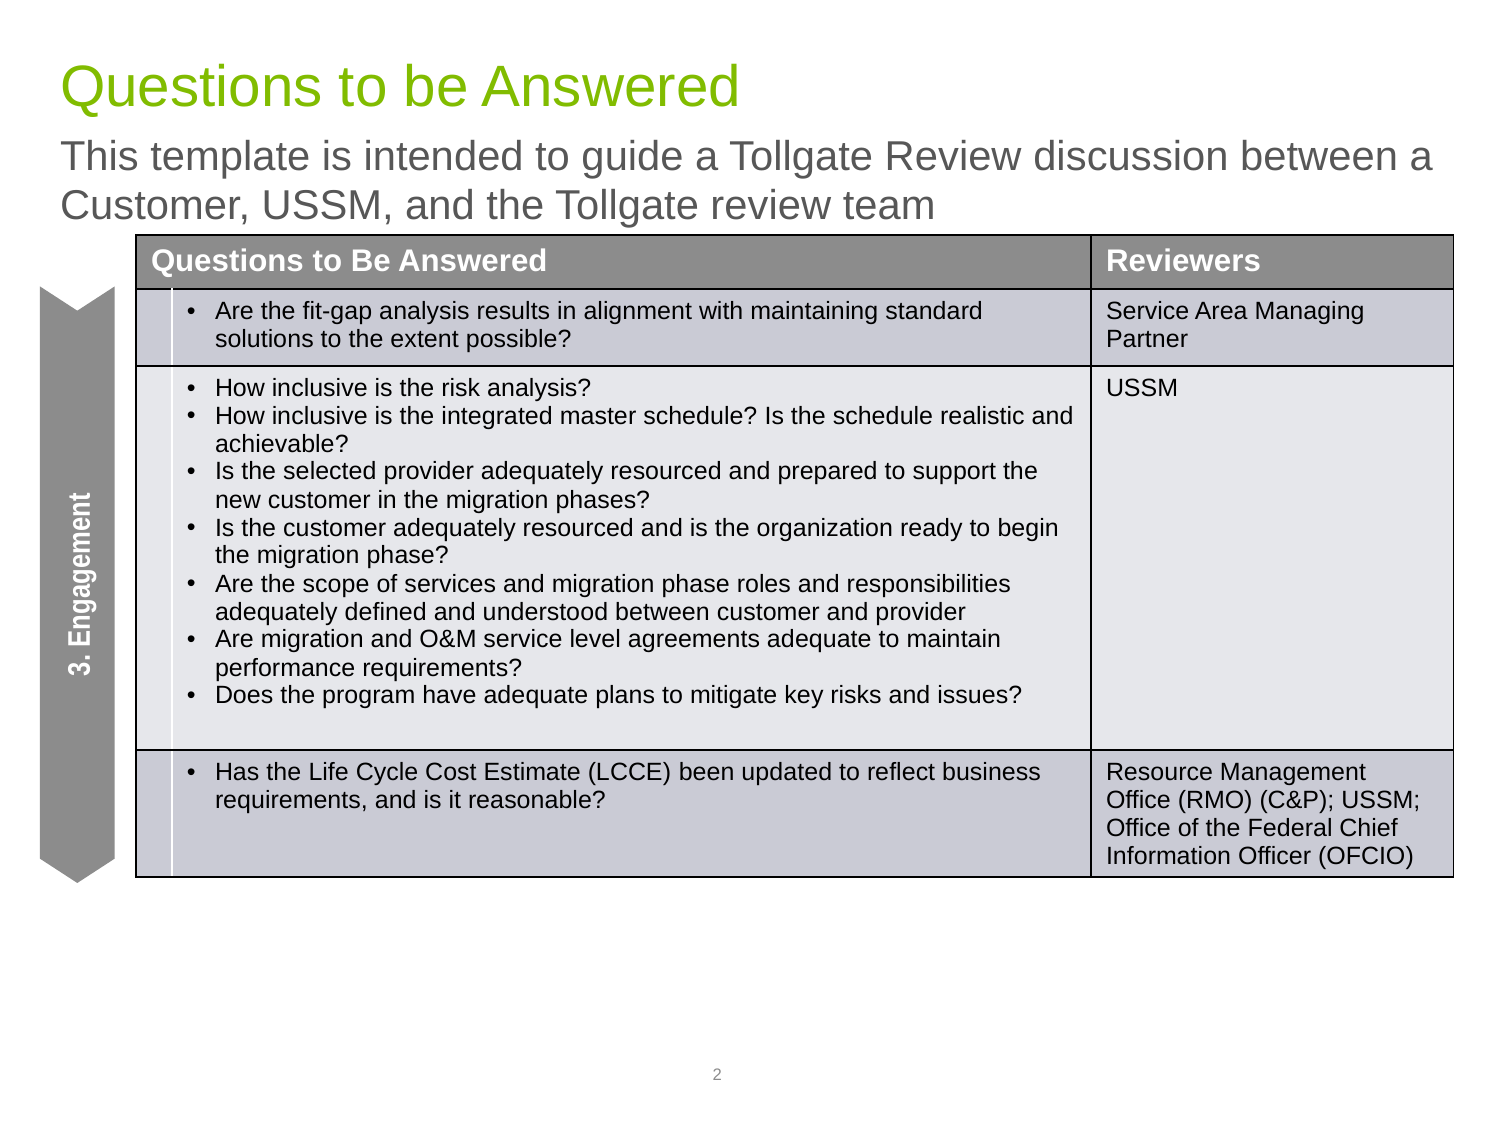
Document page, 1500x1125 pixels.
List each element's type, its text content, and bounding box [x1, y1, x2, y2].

text_box 3. Engagement [39, 286, 115, 883]
table_cell Has the Life Cycle Cost Estimate (LCCE) been updated to reflect business requirements, and is it reasonable? [173, 751, 1090, 876]
table_cell USSM [1092, 367, 1453, 749]
table_cell [137, 367, 171, 749]
table_cell How inclusive is the risk analysis? How inclusive is the integrated master schedule? Is the schedule realistic and achievable? Is the selected provider adequately resourced and prepared to support the new customer in the migration phases? Is the customer adequately resourced and is the organization ready to begin the migration phase? Are the scope of services and migration phase roles and responsibilities adequately defined and understood between customer and provider Are migration and O&M service level agreements adequate to maintain performance requirements? Does the program have adequate plans to mitigate key risks and issues? [173, 367, 1090, 749]
table_header Questions to Be Answered [137, 236, 1090, 288]
table_cell [137, 290, 171, 365]
table_header Reviewers [1092, 236, 1453, 288]
table_cell Resource Management Office (RMO) (C&P); USSM; Office of the Federal Chief Information Officer (OFCIO) [1092, 751, 1453, 876]
table_cell [137, 751, 171, 876]
table_cell Are the fit-gap analysis results in alignment with maintaining standard solutions to the extent possible? [173, 290, 1090, 365]
title Questions to be Answered [60, 48, 1440, 126]
table_cell Service Area Managing Partner [1092, 290, 1453, 365]
list This template is intended to guide a Tollgate Review discussion between a Customer, USSM, and the Tollgate review team [60, 128, 1440, 253]
